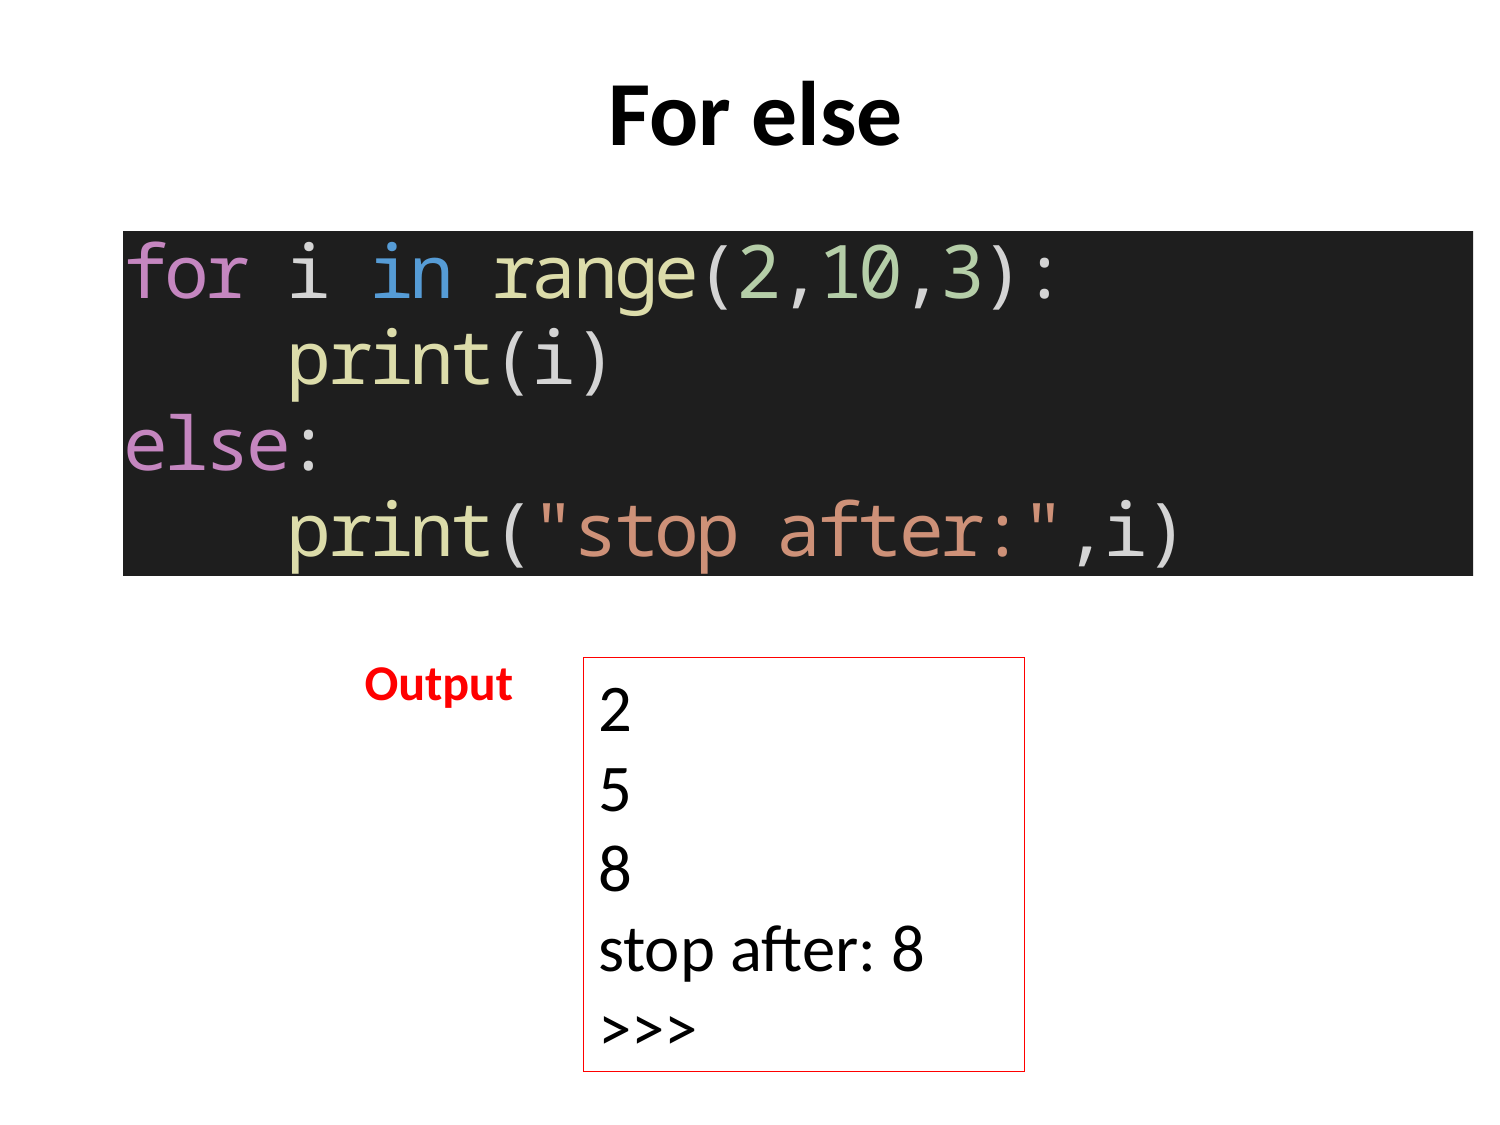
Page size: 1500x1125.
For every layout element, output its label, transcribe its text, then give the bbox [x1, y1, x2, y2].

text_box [122, 230, 1474, 578]
title For else [108, 0, 1403, 218]
text_box 2 5 8 stop after: 8 >>> [583, 657, 1025, 1072]
text_box Output [349, 642, 529, 718]
